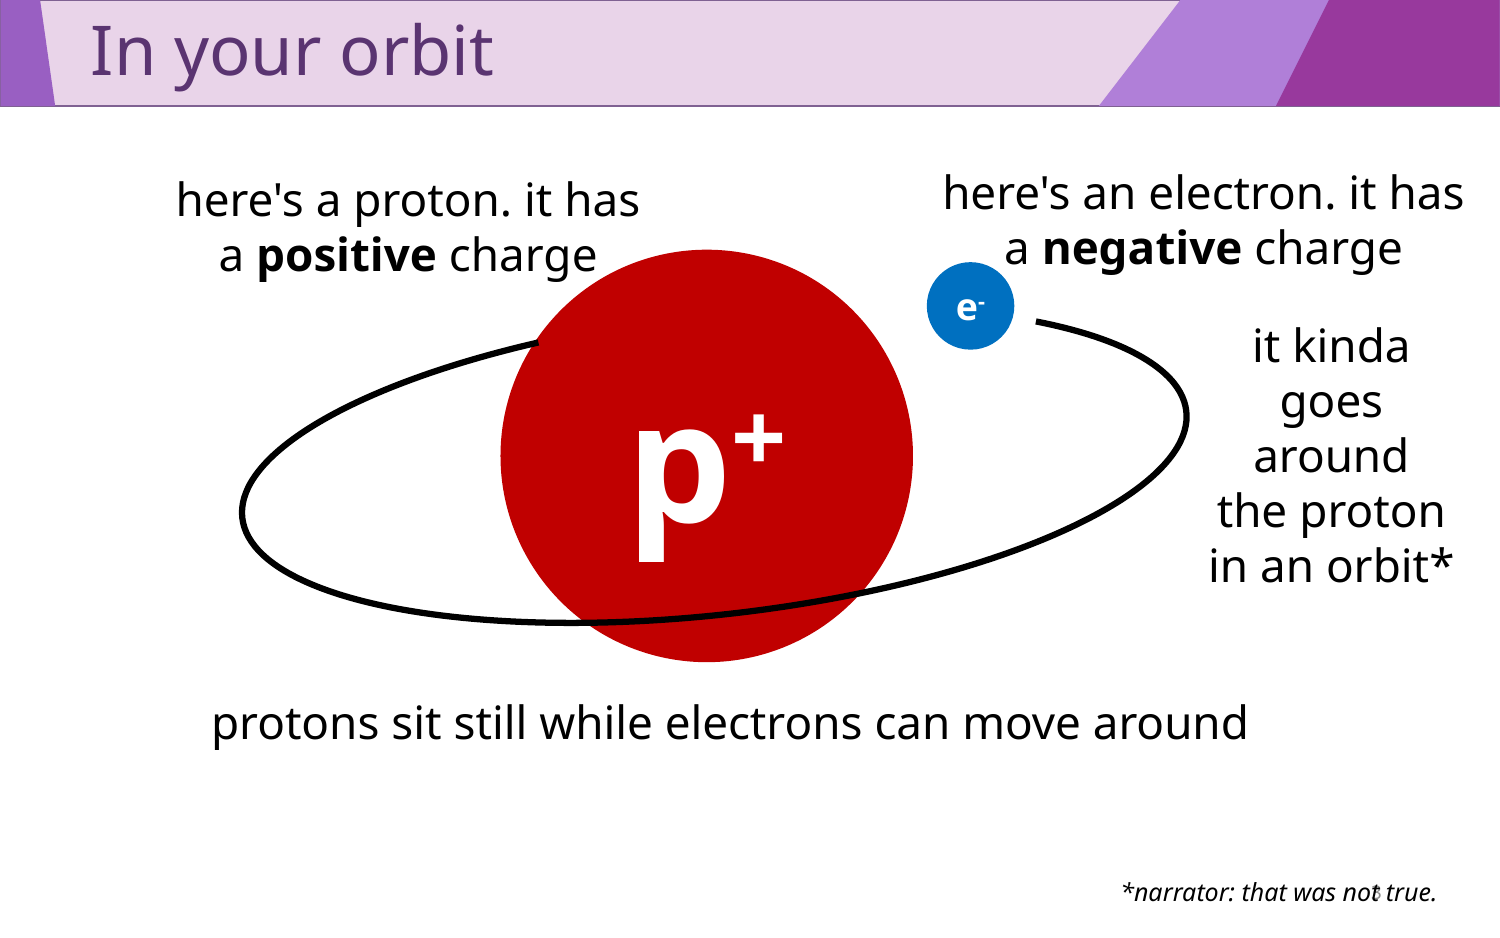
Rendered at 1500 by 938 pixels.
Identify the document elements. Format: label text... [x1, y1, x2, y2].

text_box here's an electron. it has a negative charge [927, 156, 1480, 282]
title In your orbit [0, 0, 1500, 106]
text_box p+ [585, 594, 862, 664]
text_box e- [925, 282, 1016, 351]
text_box [241, 320, 1184, 624]
text_box *narrator: that was not true. [1105, 868, 1453, 914]
text_box p+ [532, 248, 901, 464]
text_box protons sit still while electrons can move around [196, 686, 1265, 757]
text_box here's a proton. it has a positive charge [160, 163, 656, 289]
text_box it kinda goes around the proton in an orbit* [1184, 309, 1479, 600]
slide_number 3 [1059, 868, 1397, 919]
